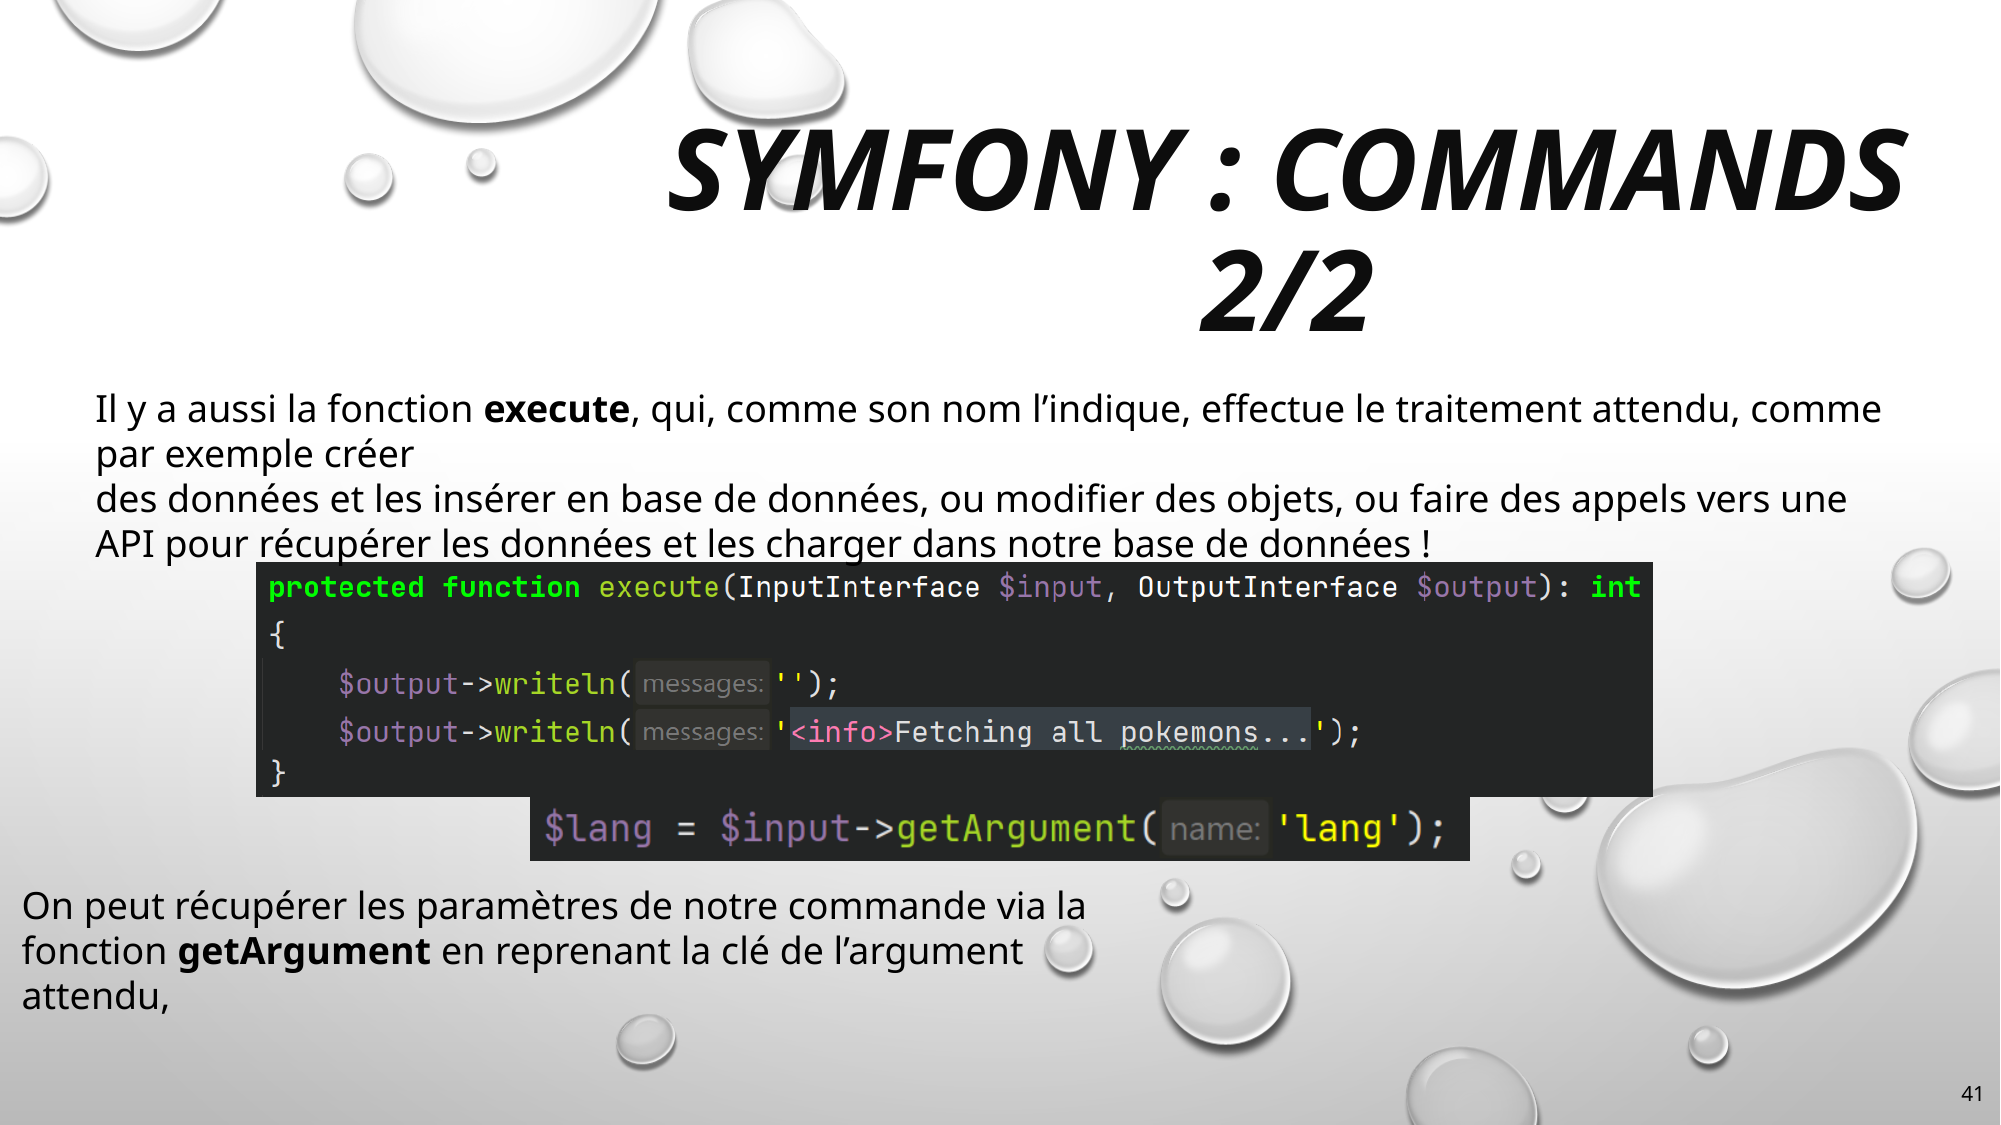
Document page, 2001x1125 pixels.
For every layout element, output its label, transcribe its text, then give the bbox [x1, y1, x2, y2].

text_box On peut récupérer les paramètres de notre commande via la fonction getArgument en reprenant la clé de l’argument attendu, [6, 874, 1103, 1024]
picture [0, 0, 2000, 1125]
slide_number 41 [1874, 1065, 2000, 1125]
title Symfony : commands 2/2 [561, 202, 2000, 364]
text_box Il y a aussi la fonction execute, qui, comme son nom l’indique, effectue le traitement attendu, comme par exemple créer des données et les insérer en base de données, ou modifier des objets, ou faire des appels vers une API pour récupérer les données et les charger dans notre base de données ! [80, 377, 1922, 572]
